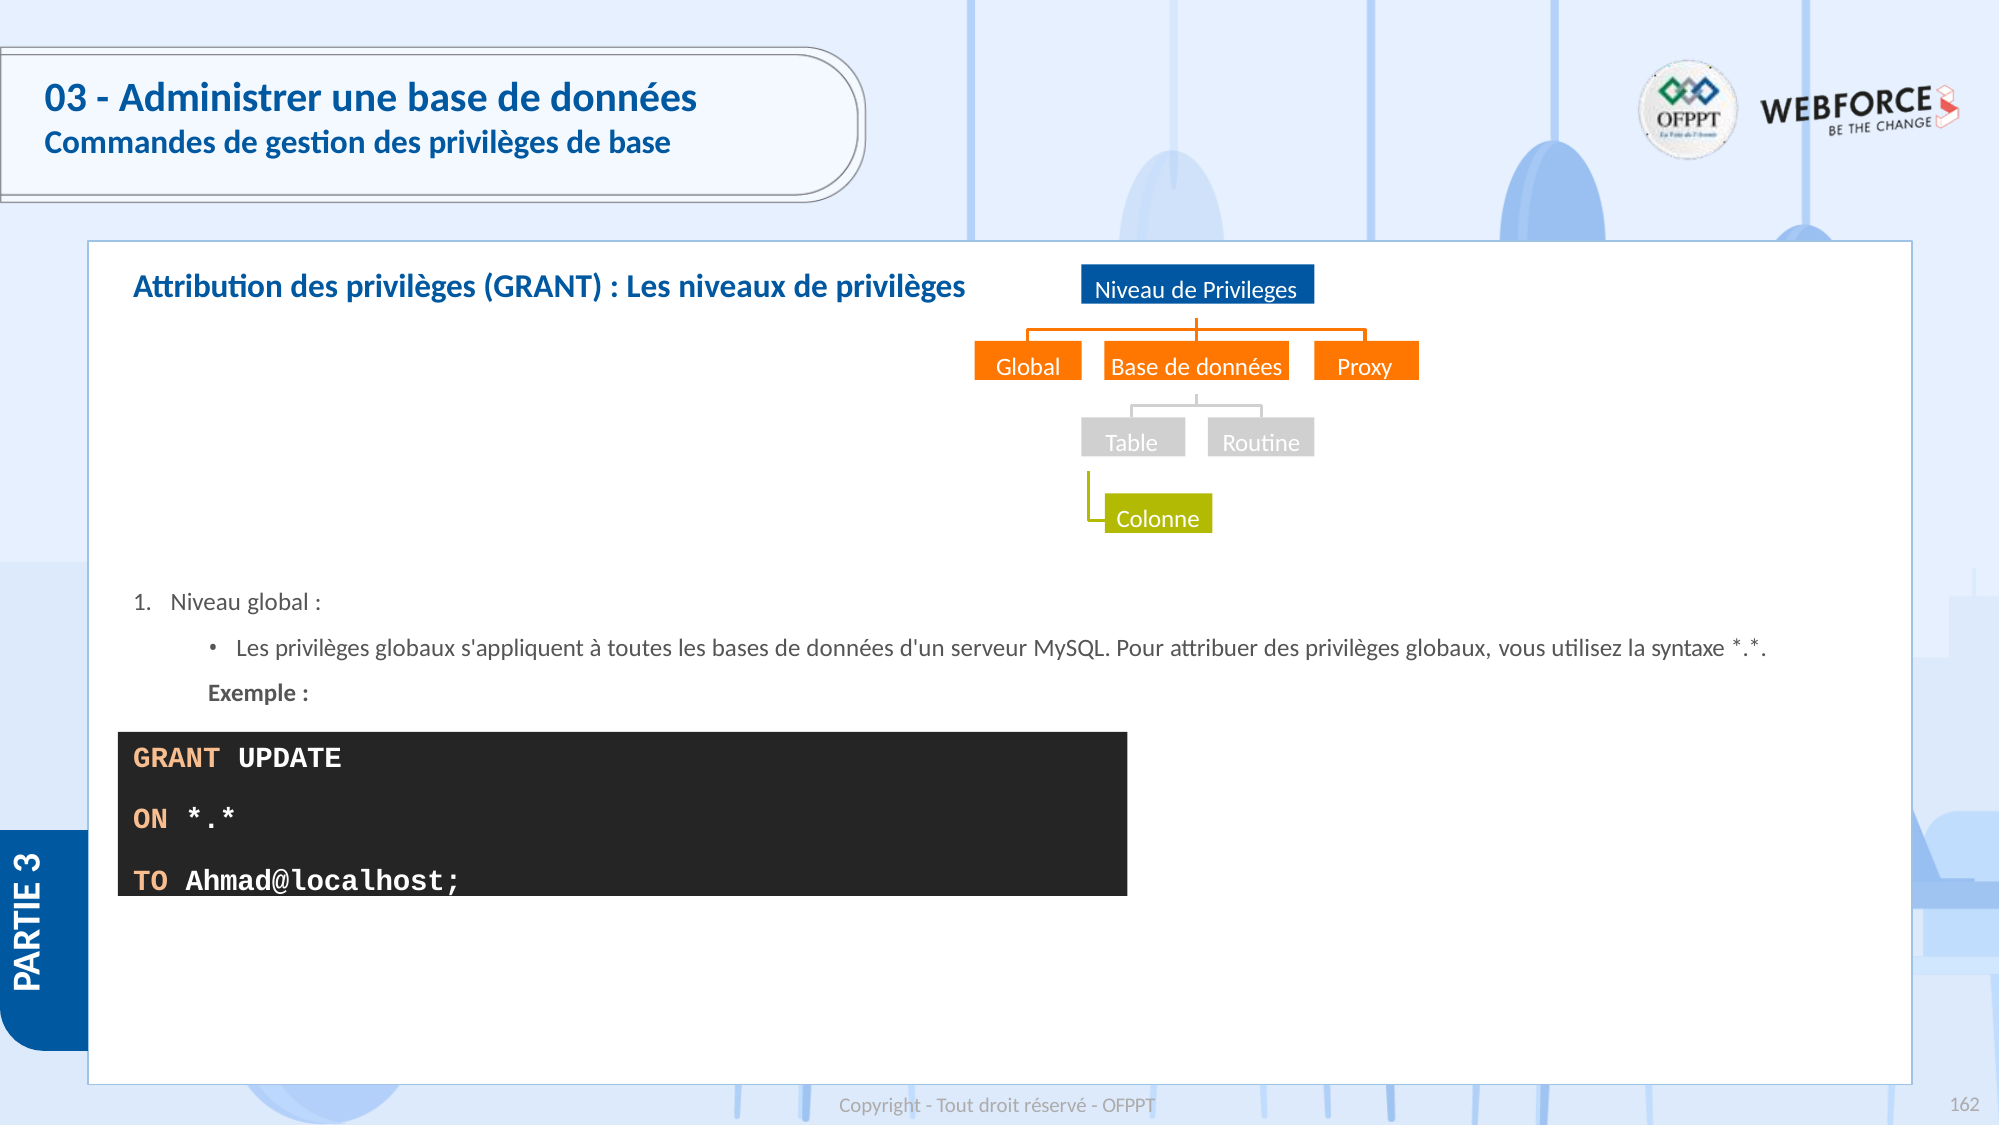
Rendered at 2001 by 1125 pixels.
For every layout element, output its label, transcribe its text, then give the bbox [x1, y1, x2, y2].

slide_number 162 [1943, 1094, 1990, 1125]
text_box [1026, 56, 1967, 523]
text_box GRANT UPDATE ON *.* TO Ahmad@localhost; [117, 731, 1128, 896]
text_box Niveau global : Les privilèges globaux s'appliquent à toutes les bases de données d'un serveur MySQL. Pour attribuer des privilèges globaux, vous utilisez la syntaxe *.*. Exemple : [131, 567, 1776, 707]
text_box Global [974, 340, 1021, 380]
picture [0, 0, 1999, 1125]
text_box PARTIE 3 [0, 830, 88, 1008]
text_box Attribution des privilèges (GRANT) : Les niveaux de privilèges [131, 262, 977, 305]
footer Copyright - Tout droit réservé - OFPPT [837, 1094, 1164, 1125]
title 03 - Administrer une base de données Commandes de gestion des privilèges de base [42, 67, 1021, 258]
